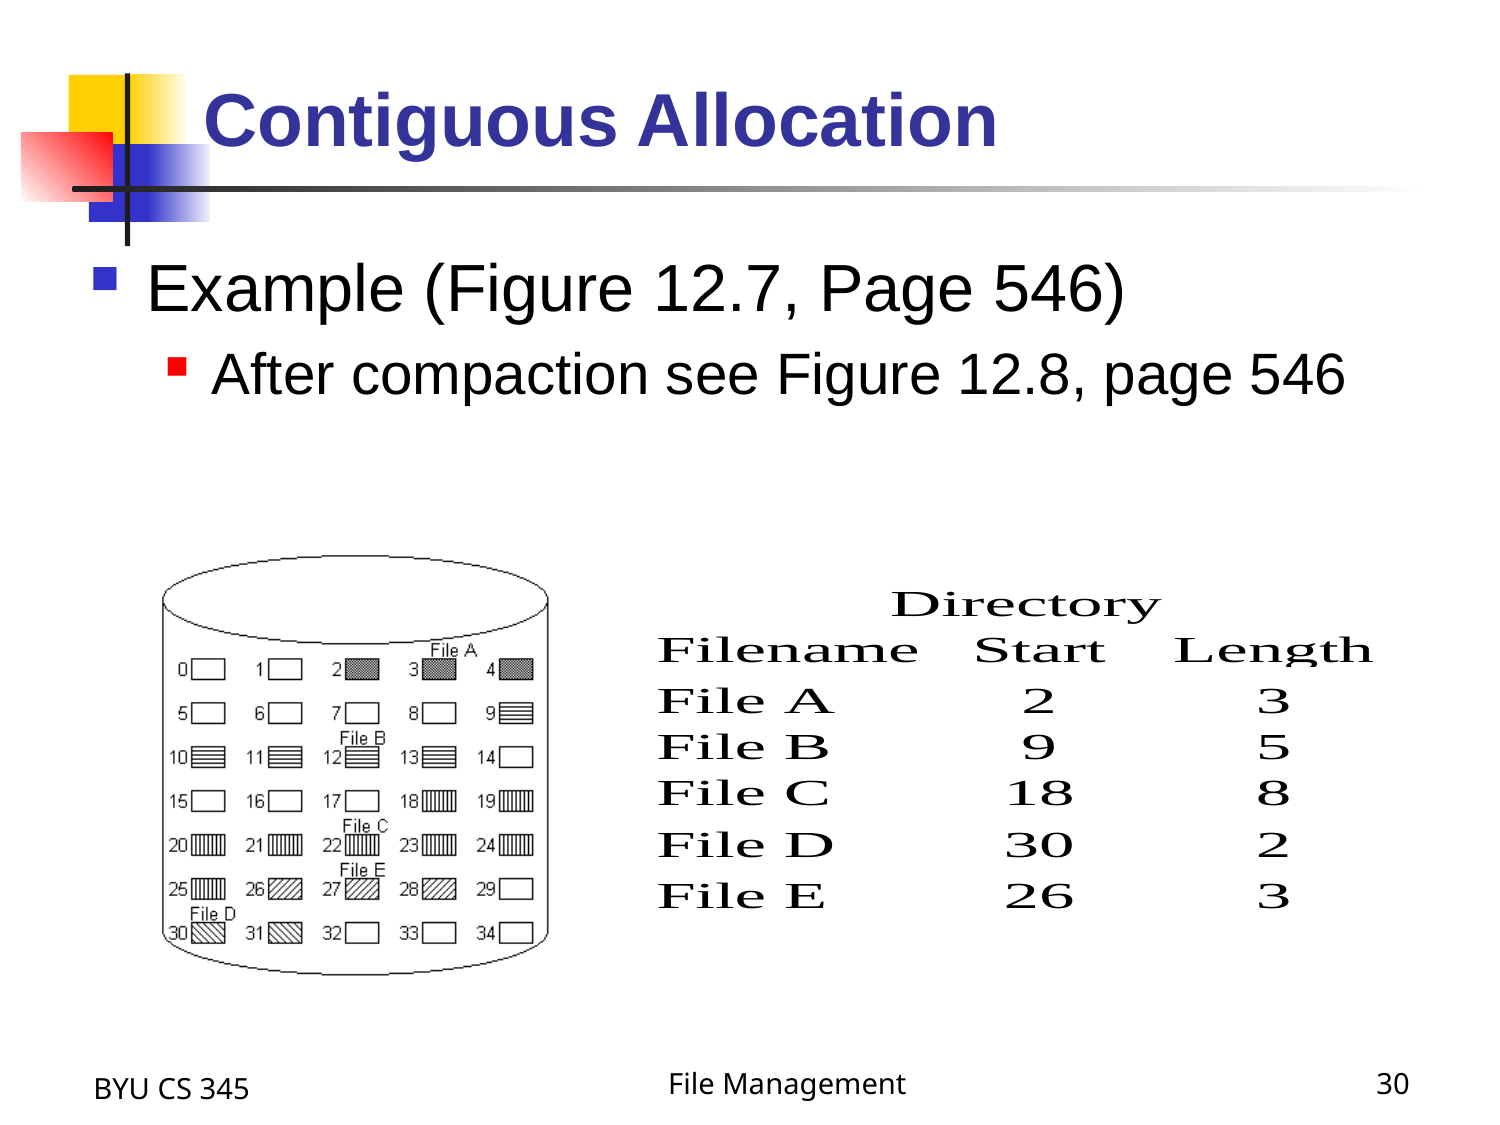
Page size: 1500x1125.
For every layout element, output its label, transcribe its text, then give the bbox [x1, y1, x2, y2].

list Example (Figure 12.7, Page 546) After compaction see Figure 12.8, page 546 [75, 236, 1384, 1037]
footer File Management [549, 1037, 1025, 1113]
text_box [161, 554, 550, 977]
slide_number 30 [1112, 1037, 1425, 1113]
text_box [627, 578, 1394, 933]
title Contiguous Allocation [188, 45, 1302, 169]
slide_number BYU CS 345 [78, 1037, 391, 1113]
